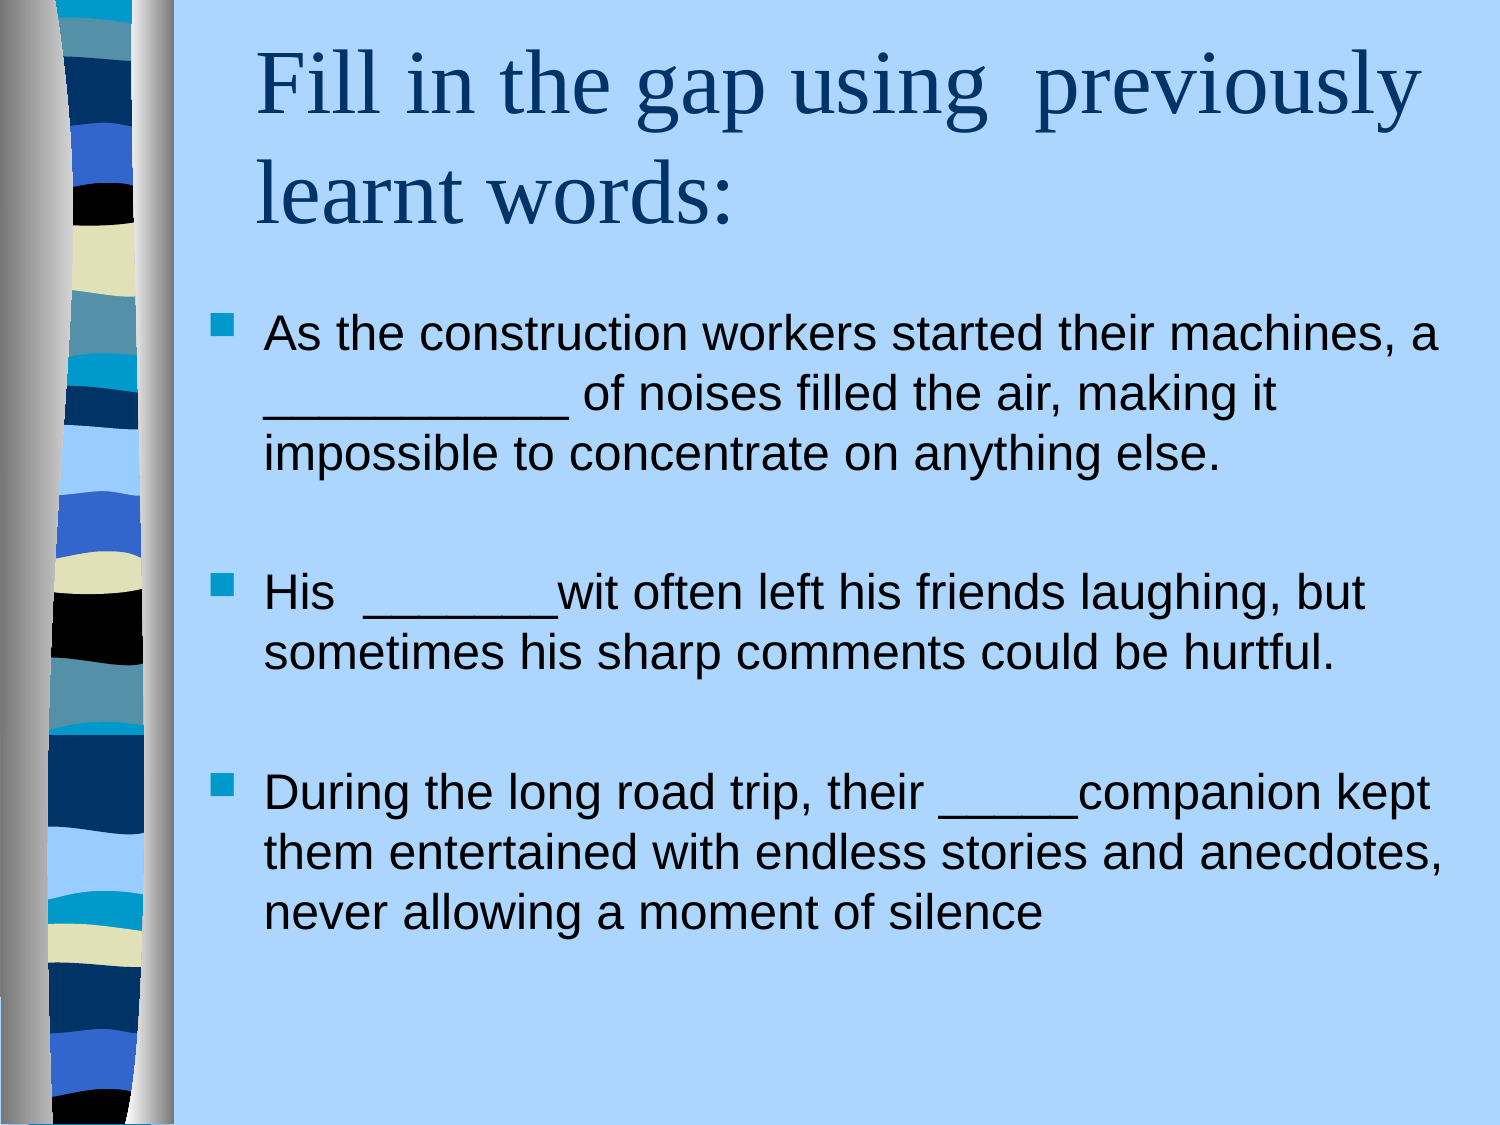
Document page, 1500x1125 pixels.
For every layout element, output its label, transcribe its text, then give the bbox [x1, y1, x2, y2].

list As the construction workers started their machines, a ___________ of noises filled the air, making it impossible to concentrate on anything else. His _______wit often left his friends laughing, but sometimes his sharp comments could be hurtful. During the long road trip, their _____companion kept them entertained with endless stories and anecdotes, never allowing a moment of silence [192, 222, 1468, 1001]
title Fill in the gap using previously learnt words: [240, 74, 1468, 189]
